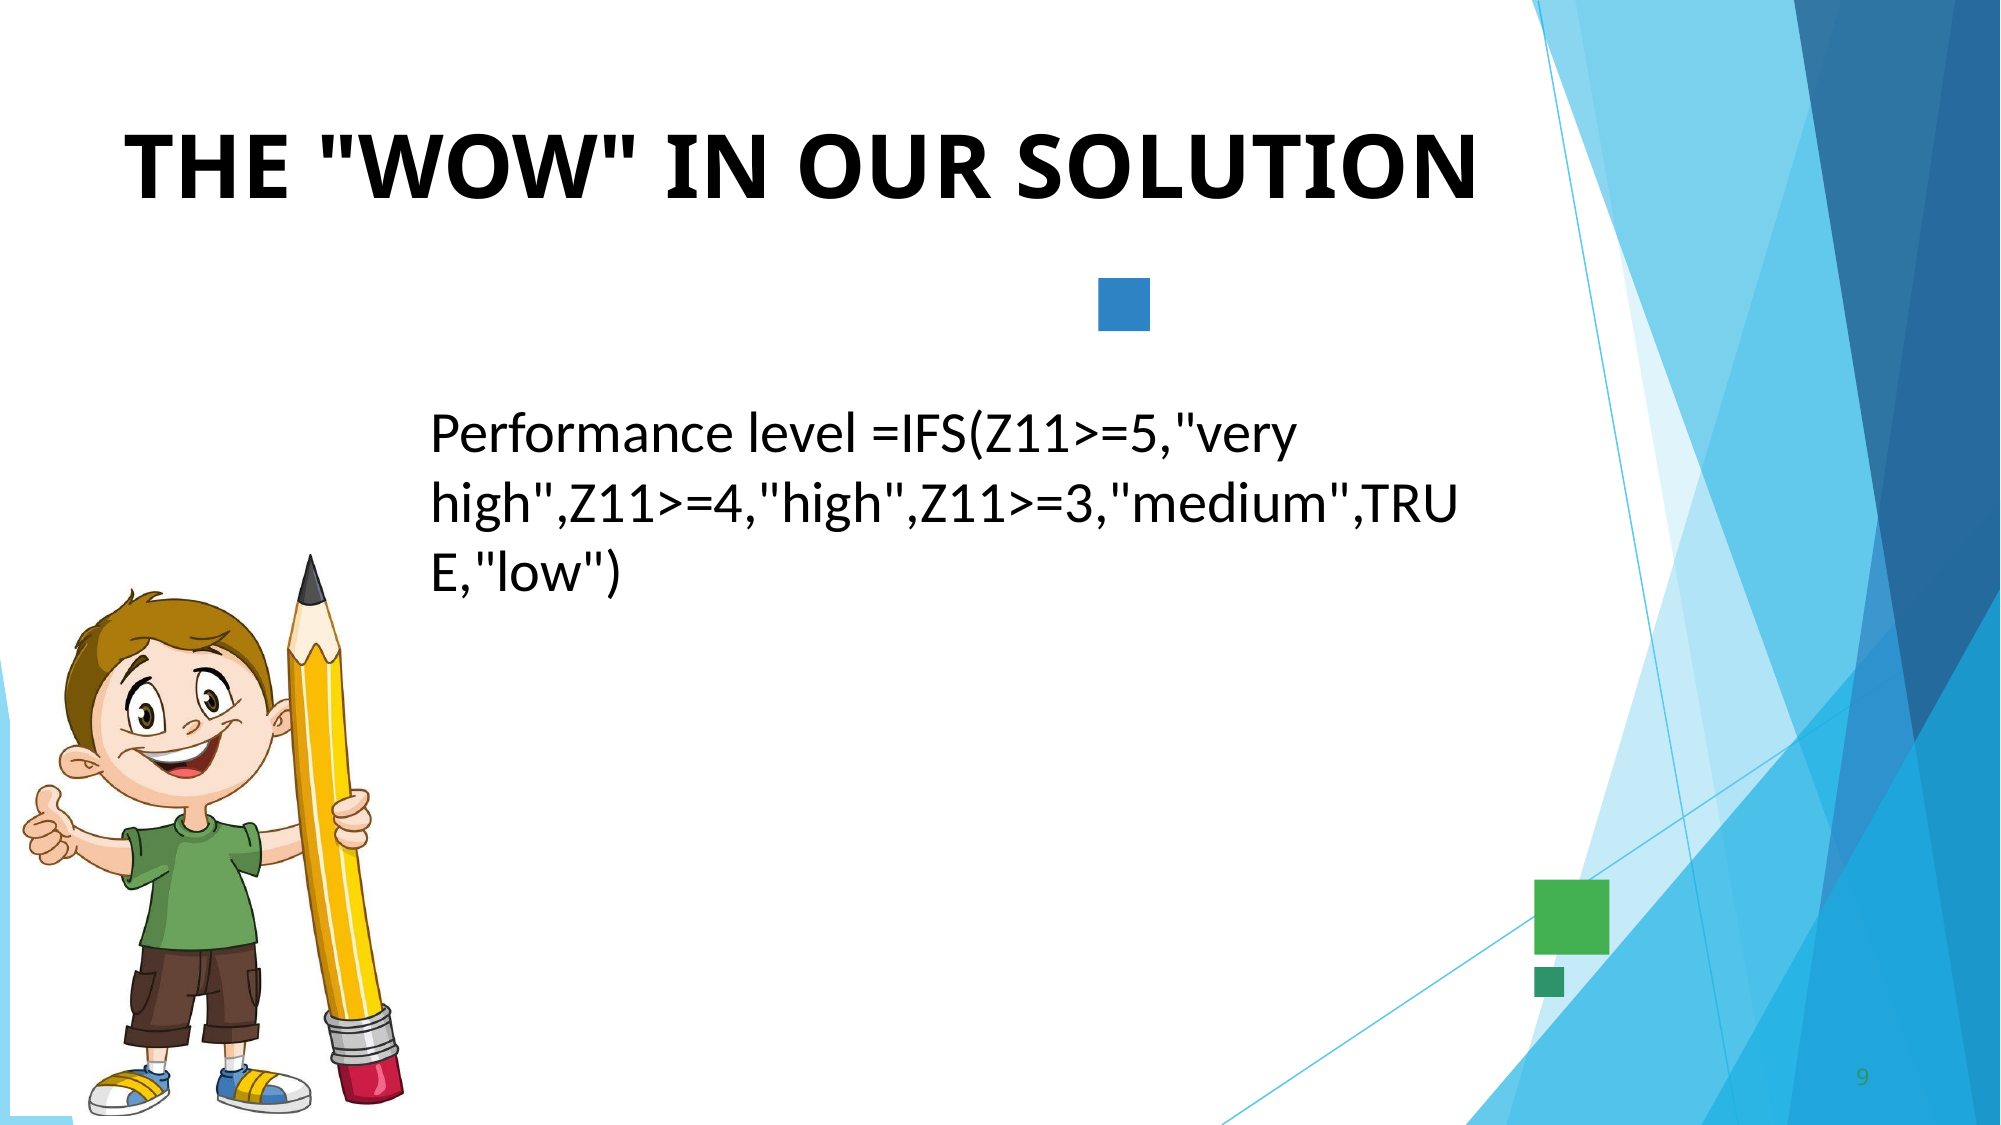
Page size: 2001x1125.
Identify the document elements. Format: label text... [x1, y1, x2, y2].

text_box [1534, 967, 1565, 997]
text_box [1534, 879, 1610, 955]
picture [10, 554, 416, 1116]
text_box Performance level =IFS(Z11>=5,"very high",Z11>=4,"high",Z11>=3,"medium",TRUE,"low") [415, 386, 1488, 611]
title THE "WOW" IN OUR SOLUTION [121, 107, 1513, 298]
text_box [1098, 298, 1150, 332]
text_box 9 [1849, 1061, 1888, 1095]
text_box [1488, 386, 1850, 543]
